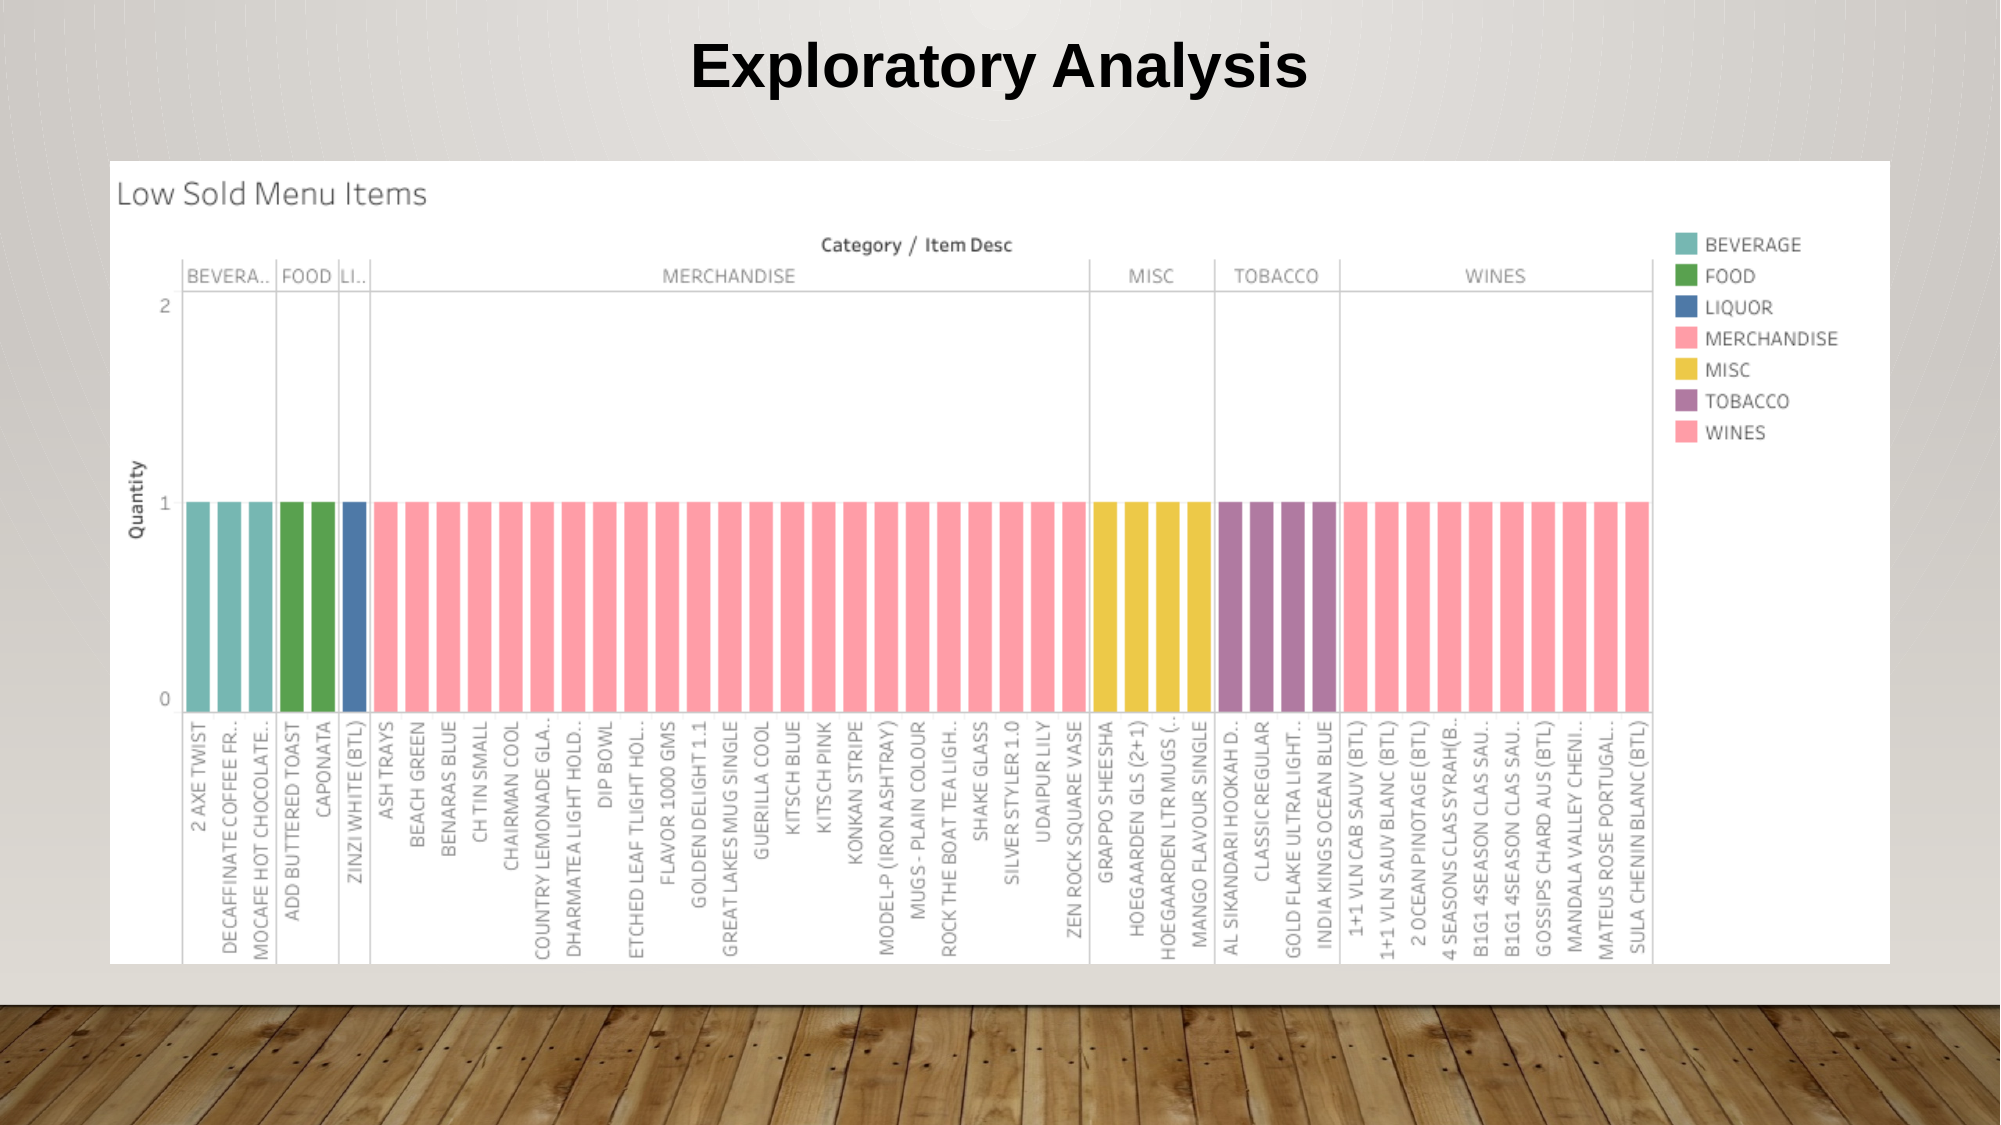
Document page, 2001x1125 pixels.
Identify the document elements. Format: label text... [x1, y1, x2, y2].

picture [0, 1005, 2000, 1125]
picture [110, 161, 1890, 964]
text_box Exploratory Analysis [531, 17, 1469, 108]
